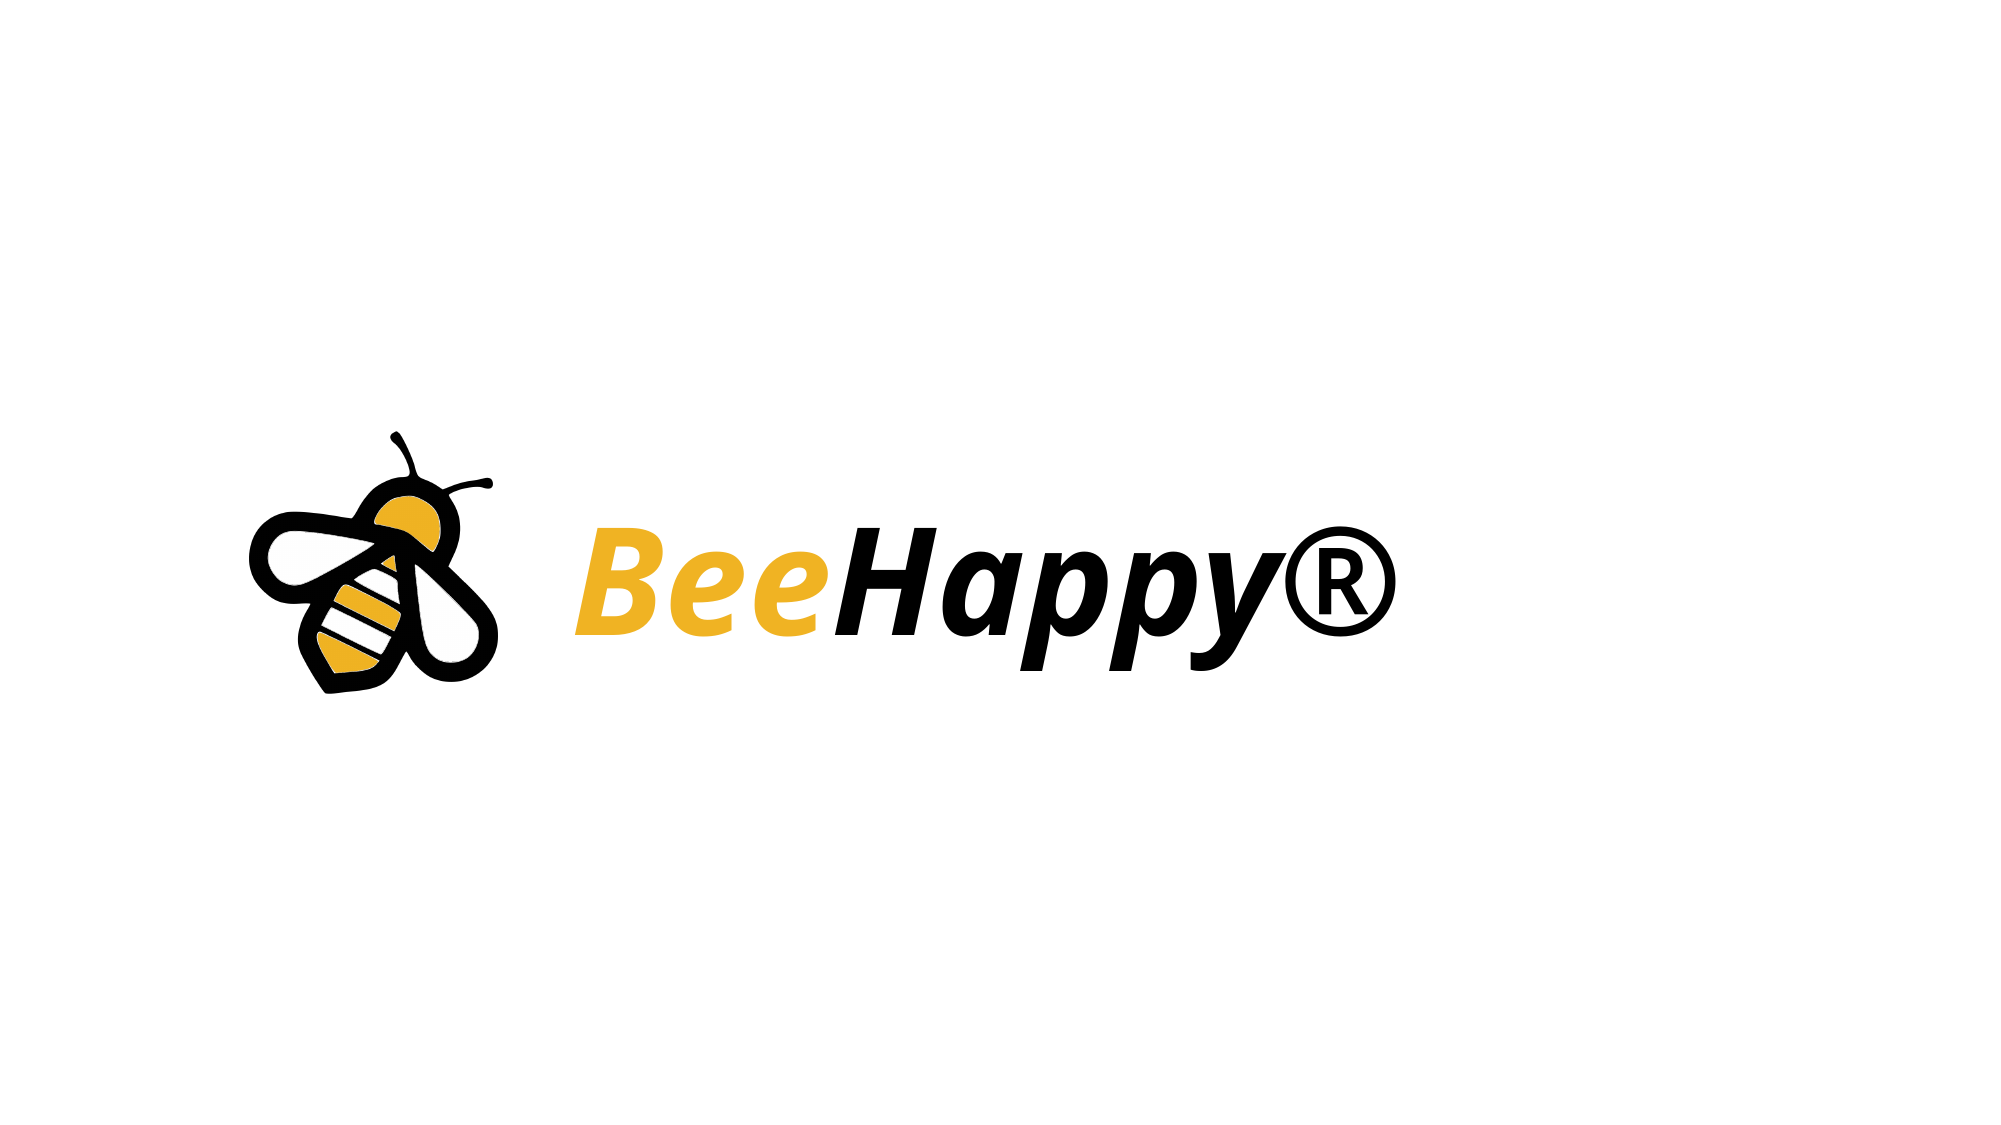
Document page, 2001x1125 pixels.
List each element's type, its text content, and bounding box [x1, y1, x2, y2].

picture [249, 431, 498, 694]
text_box BeeHappy® [557, 478, 1419, 673]
